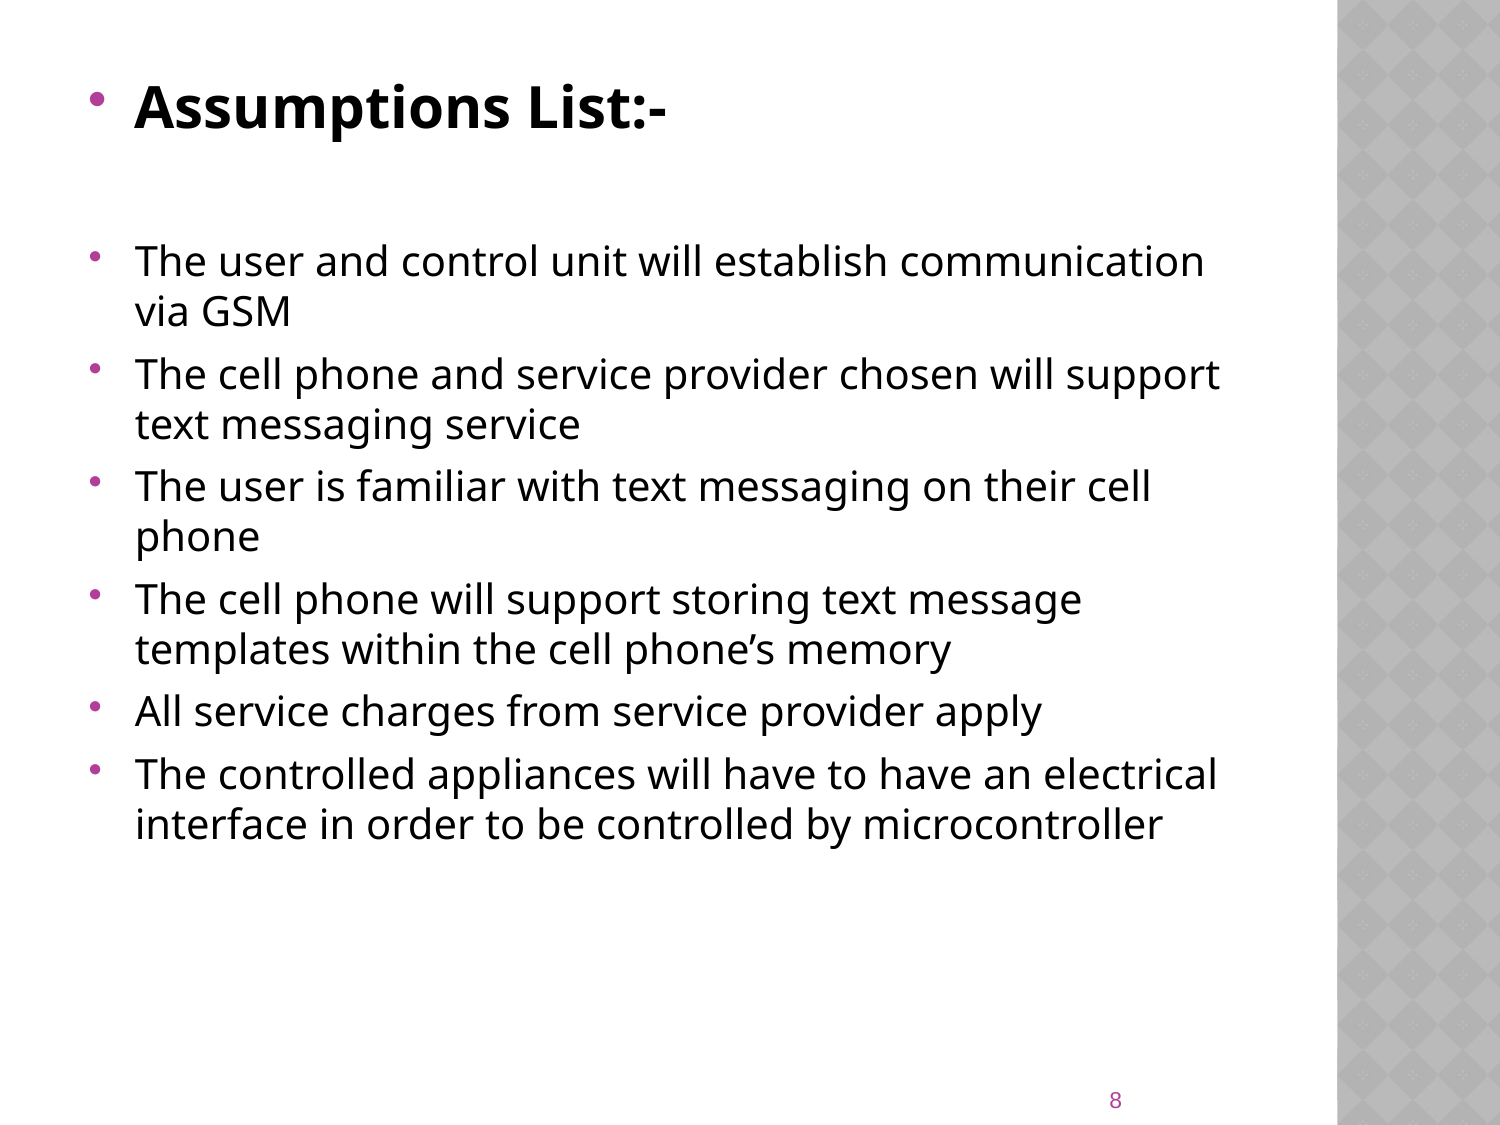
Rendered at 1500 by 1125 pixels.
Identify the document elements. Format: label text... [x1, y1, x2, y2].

list Assumptions List:- The user and control unit will establish communication via GSM The cell phone and service provider chosen will support text messaging service The user is familiar with text messaging on their cell phone The cell phone will support storing text message templates within the cell phone’s memory All service charges from service provider apply The controlled appliances will have to have an electrical interface in order to be controlled by microcontroller [74, 62, 1263, 1060]
slide_number 8 [1025, 1075, 1123, 1113]
